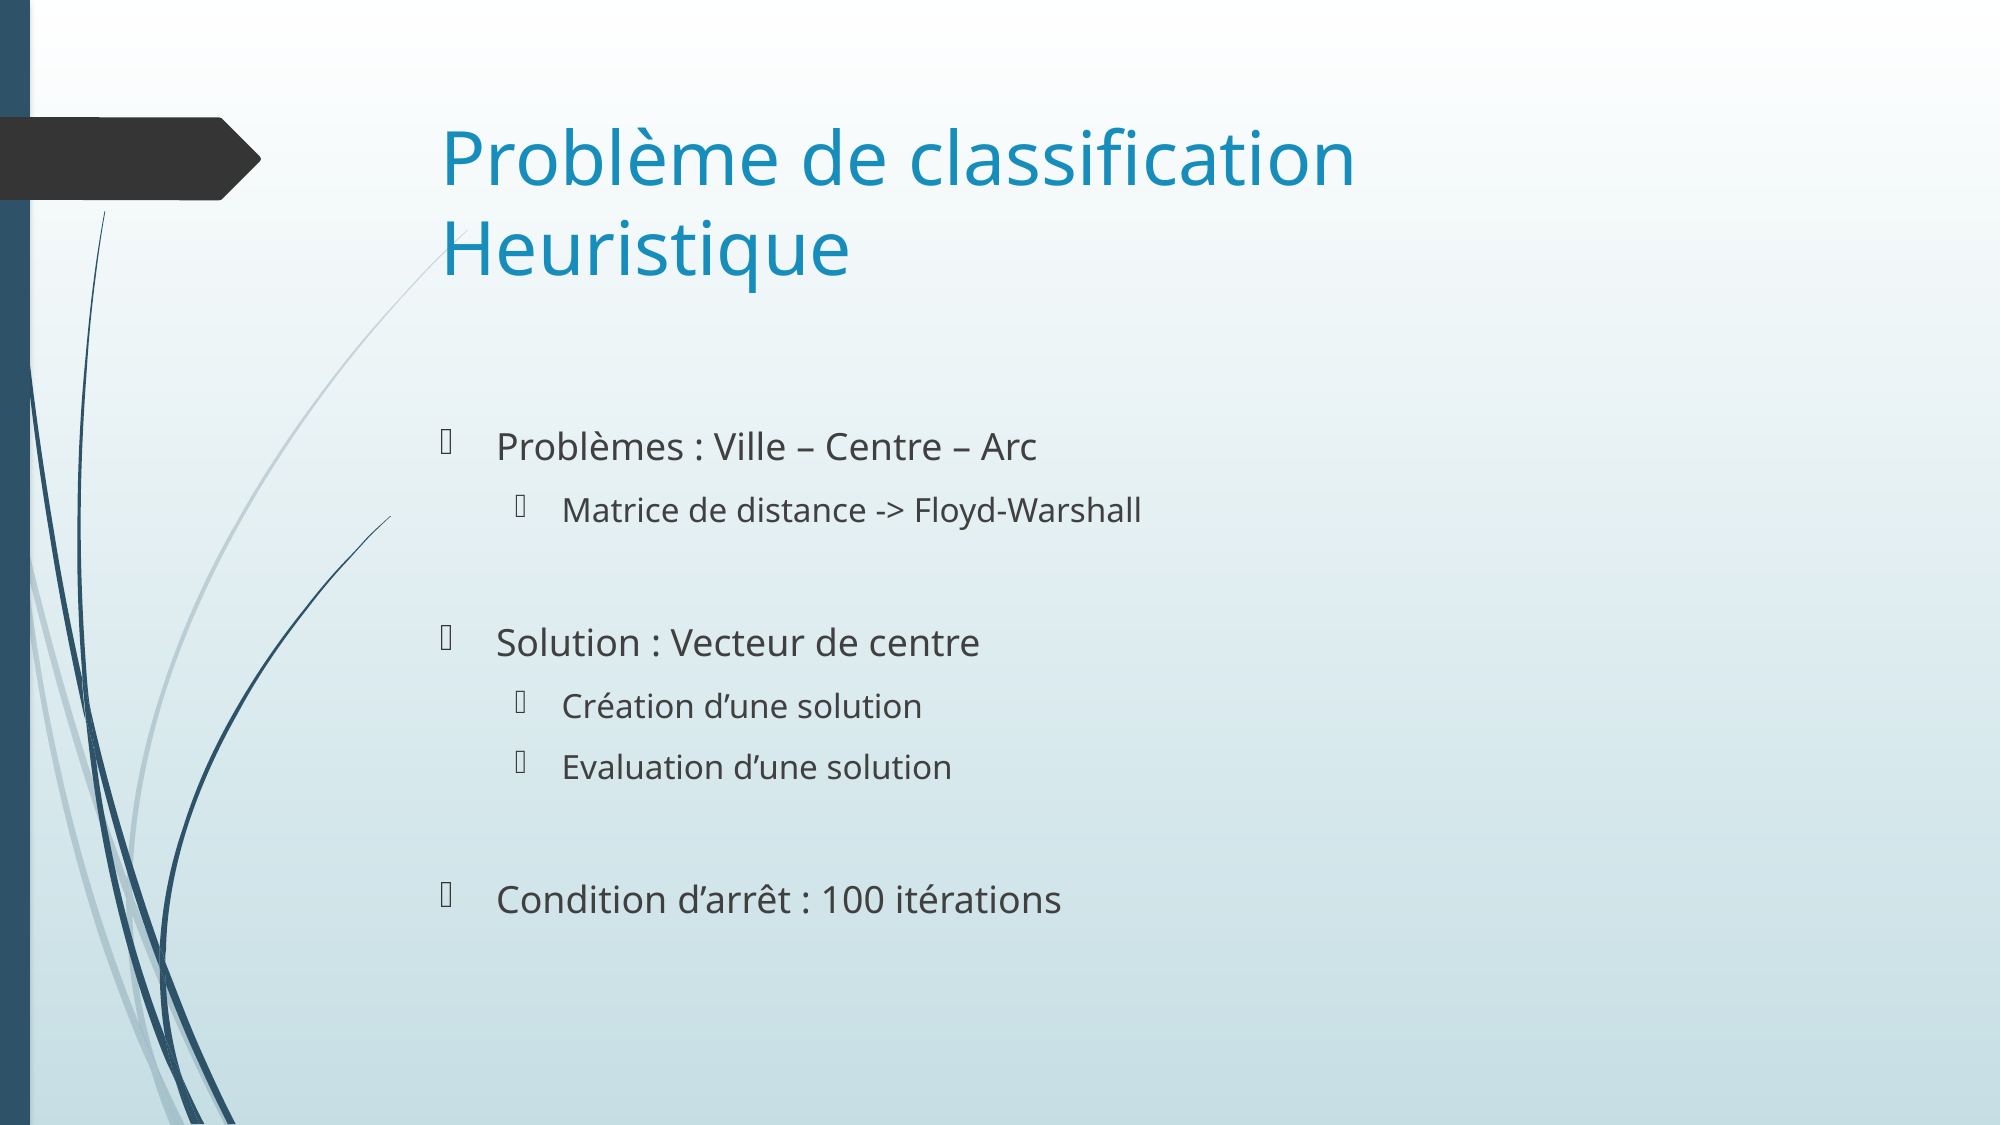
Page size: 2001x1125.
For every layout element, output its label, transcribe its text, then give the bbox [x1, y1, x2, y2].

list Problèmes : Ville – Centre – Arc Matrice de distance -> Floyd-Warshall Solution : Vecteur de centre Création d’une solution Evaluation d’une solution Condition d’arrêt : 100 itérations [424, 350, 1888, 970]
title Problème de classification Heuristique [425, 102, 1888, 313]
